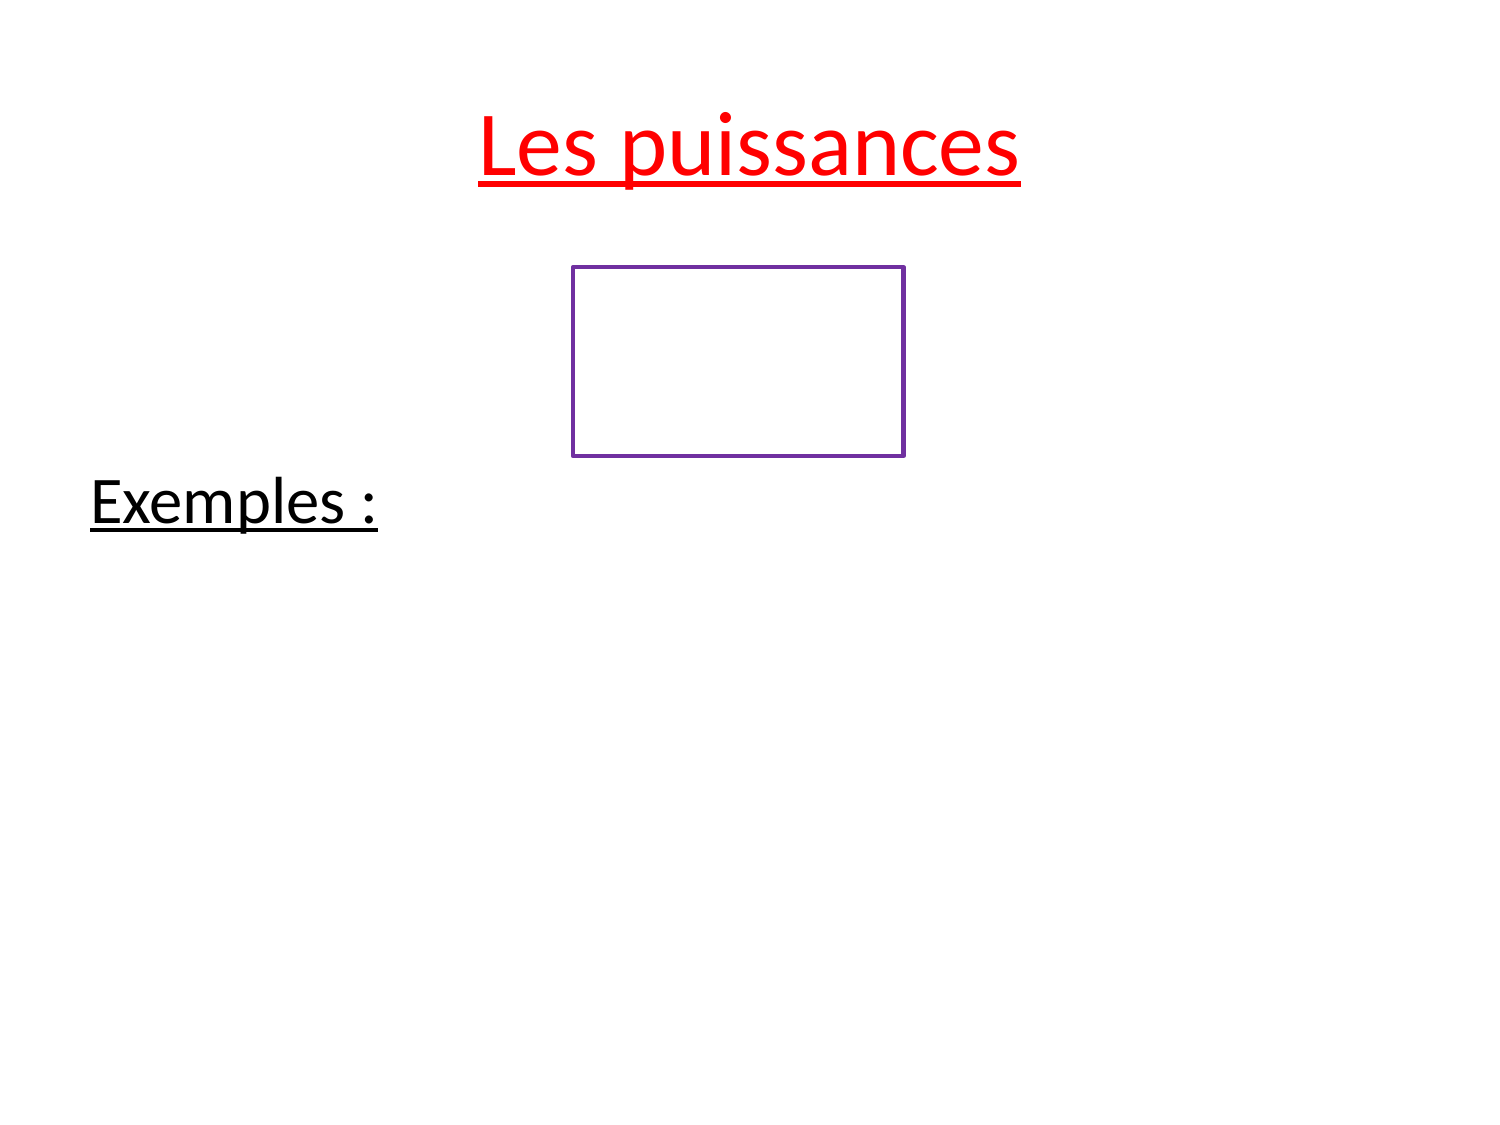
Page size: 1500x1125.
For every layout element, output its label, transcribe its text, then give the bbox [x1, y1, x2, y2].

title Les puissances [75, 45, 1425, 233]
text_box [571, 265, 906, 458]
